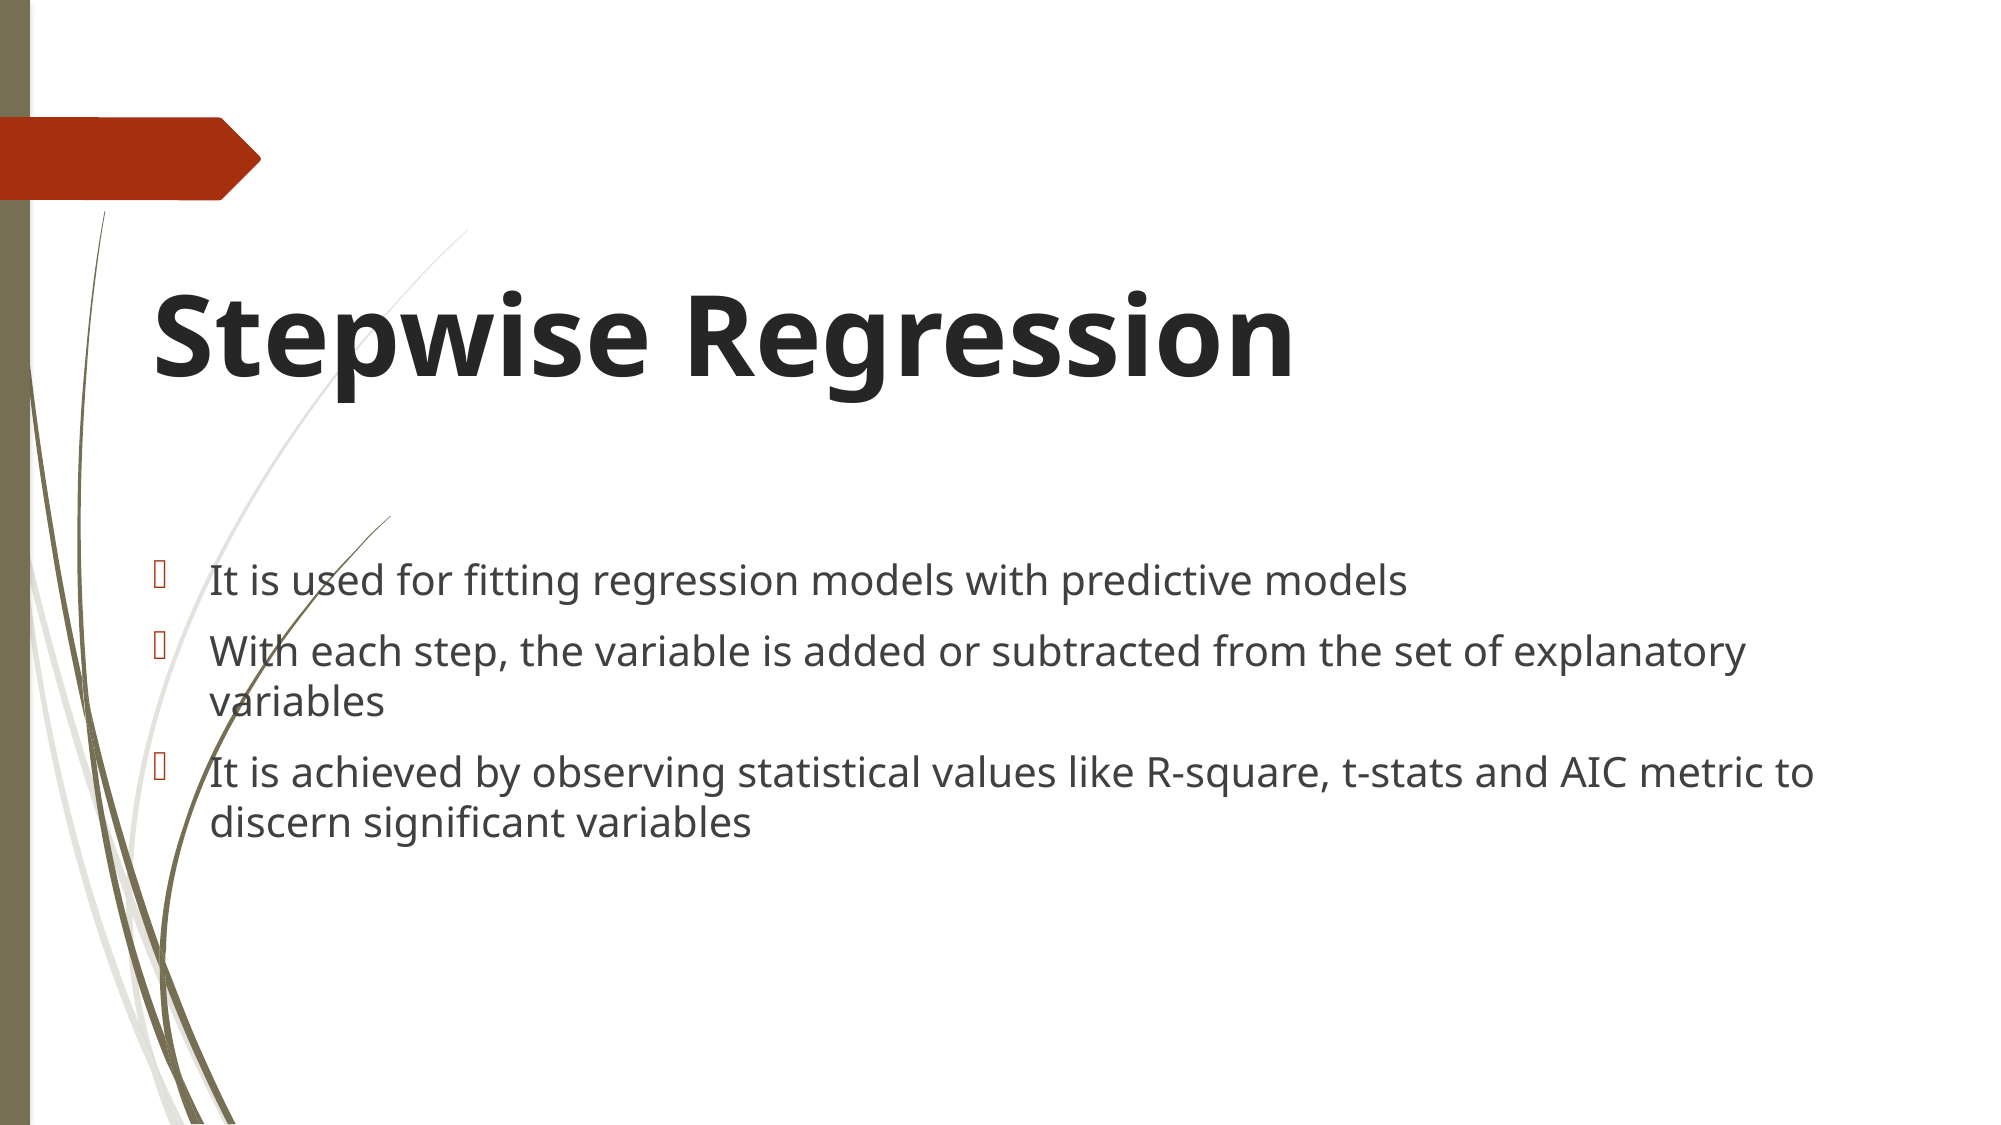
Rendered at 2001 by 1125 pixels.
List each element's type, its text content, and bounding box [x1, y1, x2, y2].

title Stepwise Regression [138, 82, 1862, 407]
list It is used for fitting regression models with predictive models With each step, the variable is added or subtracted from the set of explanatory variables It is achieved by observing statistical values like R-square, t-stats and AIC metric to discern significant variables [138, 546, 1862, 992]
